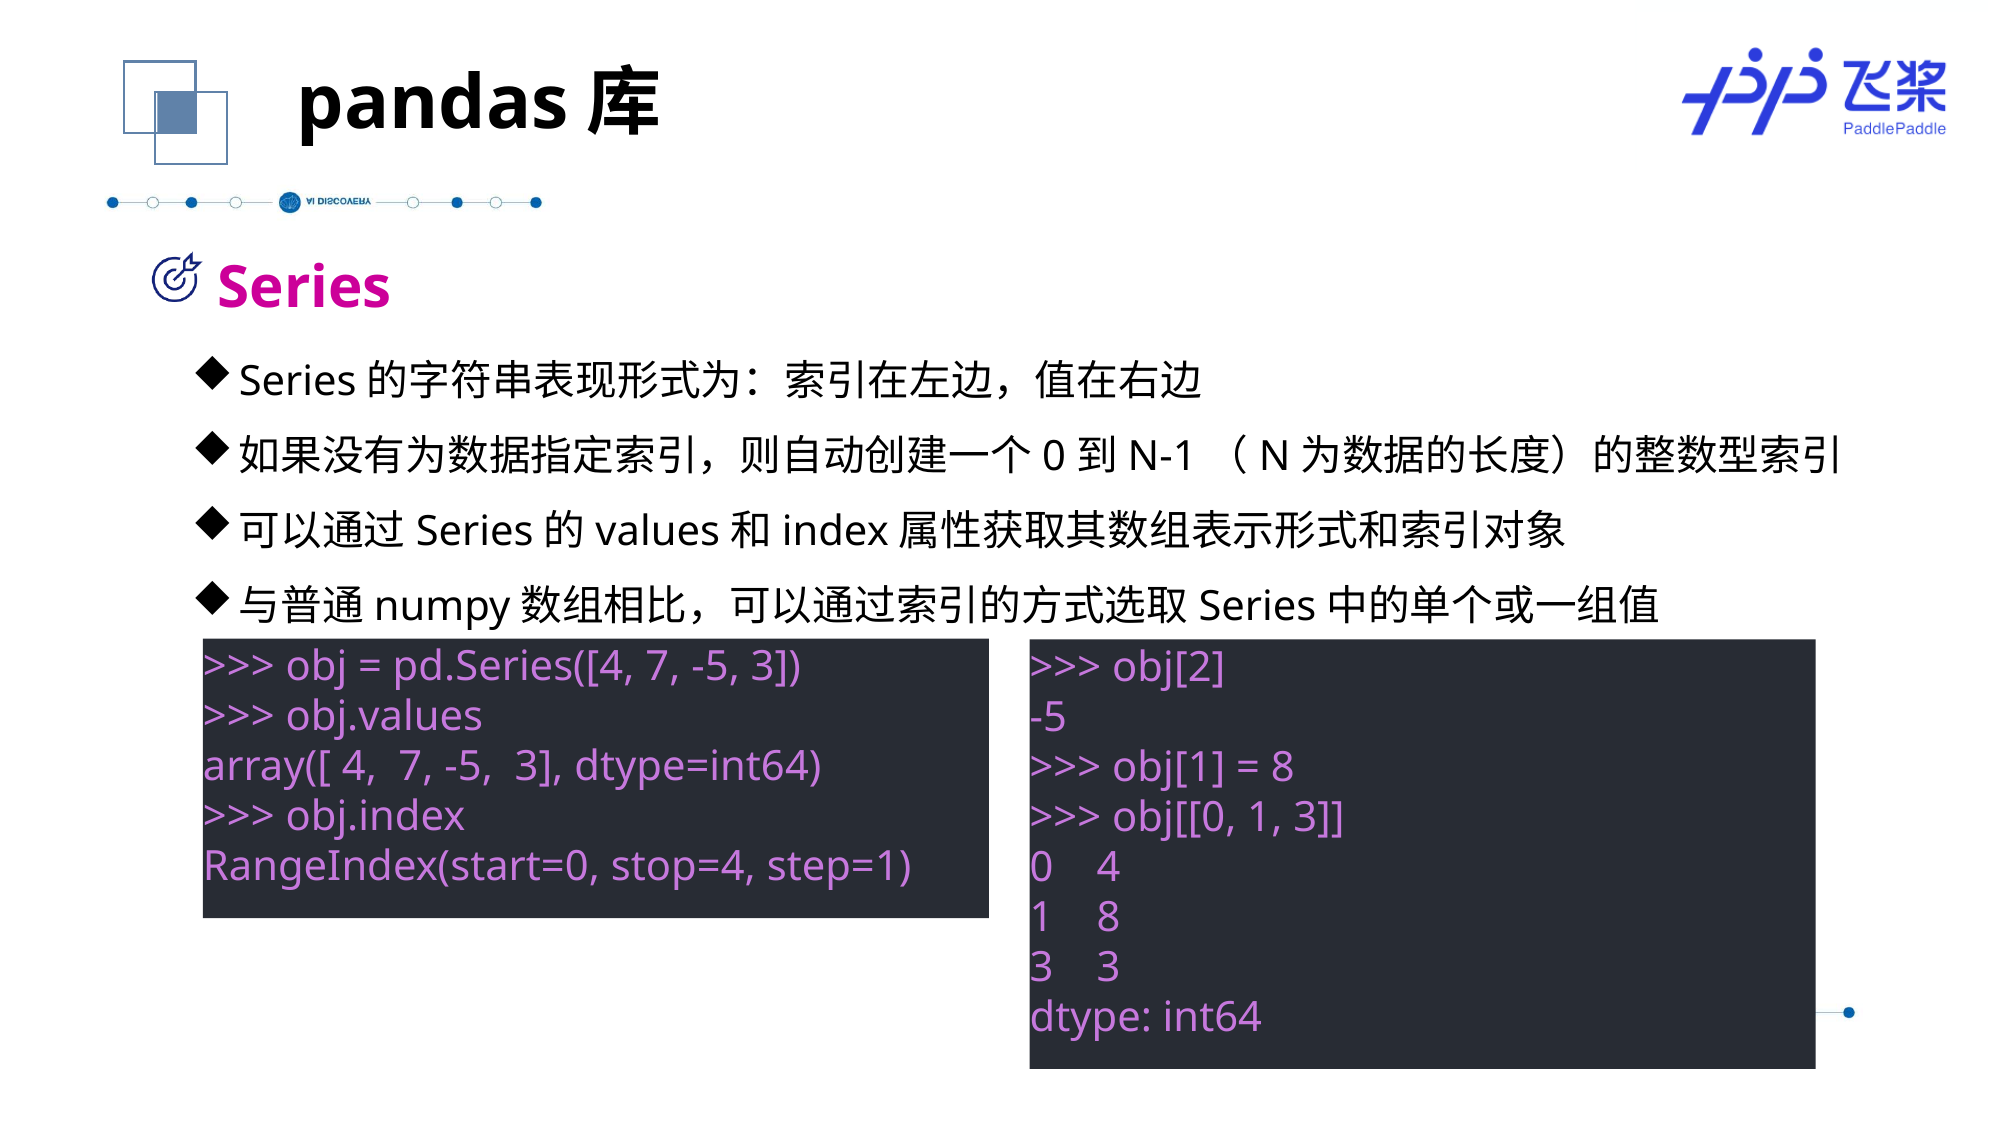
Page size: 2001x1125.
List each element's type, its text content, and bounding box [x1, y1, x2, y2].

picture [1816, 990, 1863, 1039]
text_box >>> obj[2] -5 >>> obj[1] = 8 >>> obj[[0, 1, 3]] 0 4 1 8 3 3 dtype: int64 [1029, 639, 1816, 1069]
picture [95, 180, 550, 229]
text_box Series的字符串表现形式为：索引在左边，值在右边 如果没有为数据指定索引，则自动创建一个0到N-1（N为数据的长度）的整数型索引 可以通过Series的values和index属性获取其数组表示形式和索引对象 与普通numpy数组相比，可以通过索引的方式选取Series中的单个或一组值 [177, 321, 1882, 636]
picture [151, 251, 203, 302]
picture [1635, 0, 1988, 173]
text_box Series [202, 224, 856, 321]
text_box pandas库 [281, 45, 889, 151]
text_box >>> obj = pd.Series([4, 7, -5, 3]) >>> obj.values array([ 4, 7, -5, 3], dtype=int64) >>> obj.index RangeIndex(start=0, stop=4, step=1) [202, 638, 989, 919]
